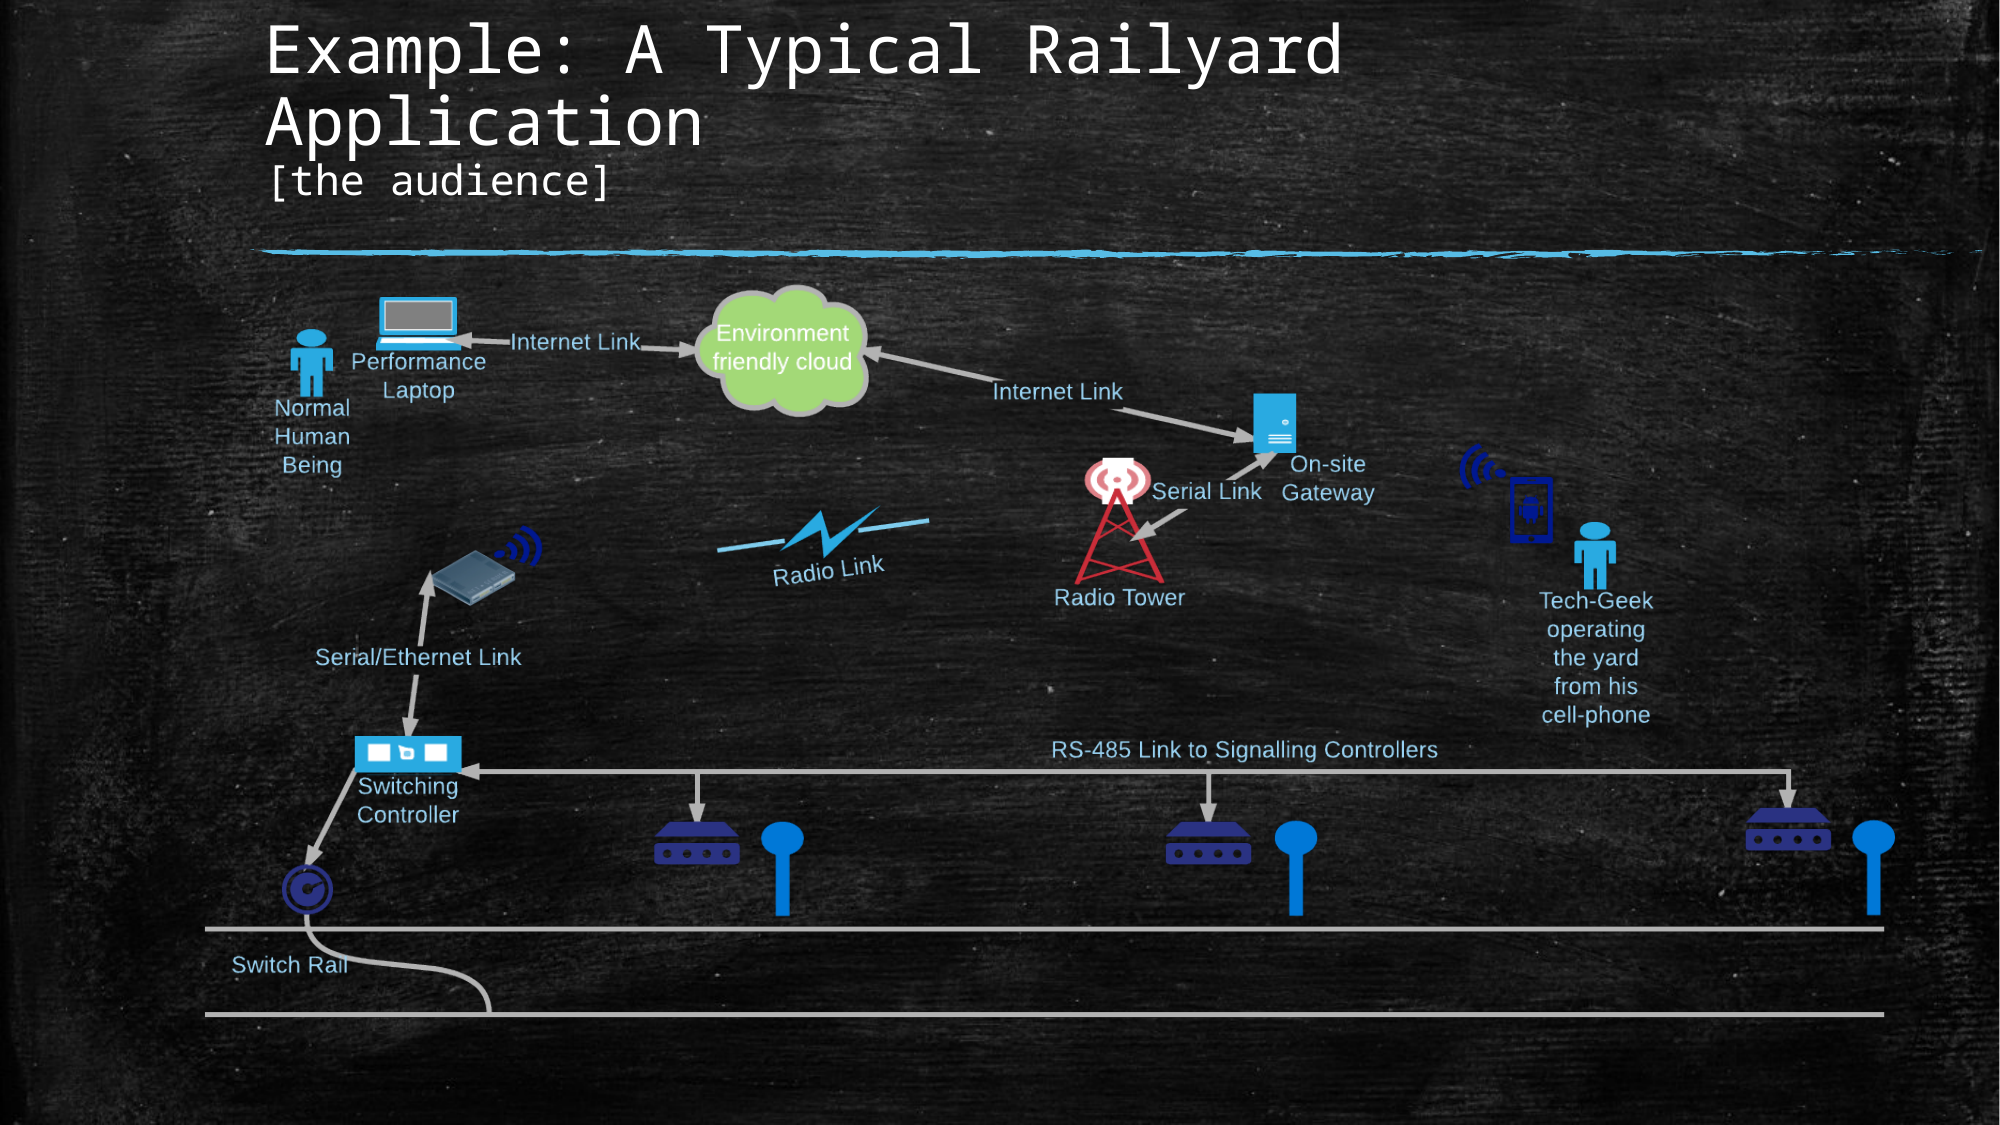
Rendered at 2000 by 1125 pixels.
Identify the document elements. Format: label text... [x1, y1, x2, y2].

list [162, 237, 1938, 1057]
title Example: A Typical Railyard Application [the audience] [249, 45, 1750, 213]
